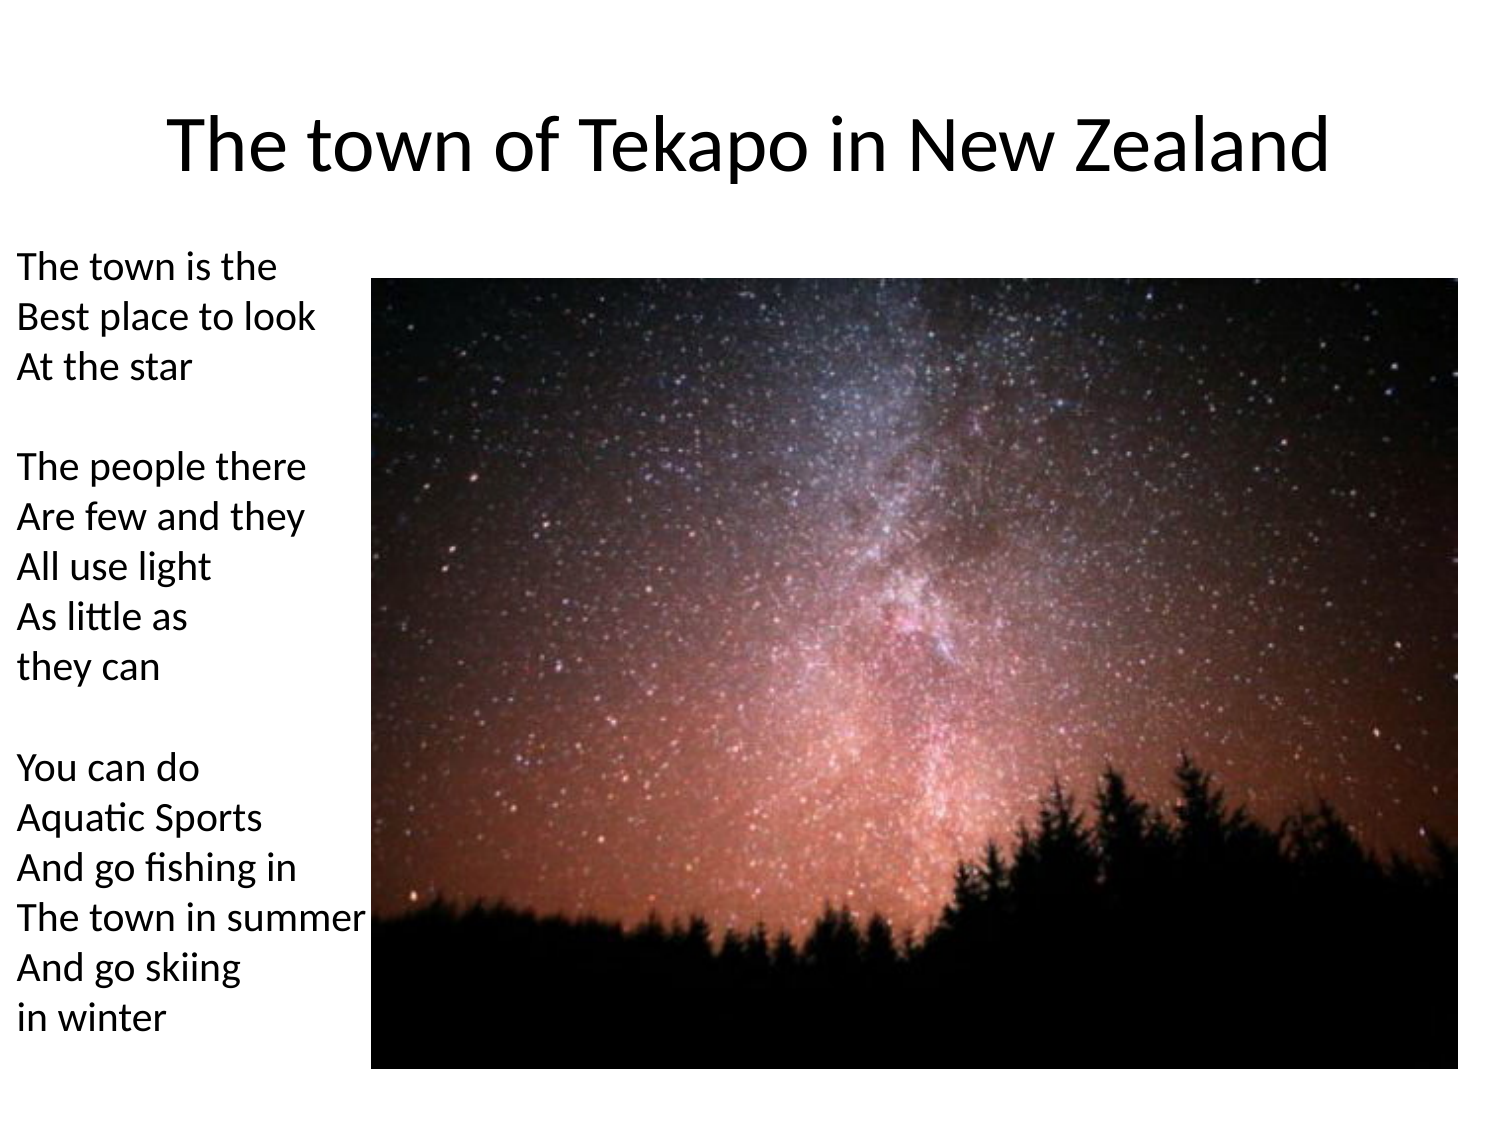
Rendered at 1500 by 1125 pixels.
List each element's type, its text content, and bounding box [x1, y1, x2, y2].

text_box The town is the Best place to look At the star The people there Are few and they All use light As little as they can You can do Aquatic Sports And go fishing in The town in summer And go skiing in winter [1, 231, 382, 1047]
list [371, 278, 1458, 1069]
title The town of Tekapo in New Zealand [75, 45, 1425, 233]
